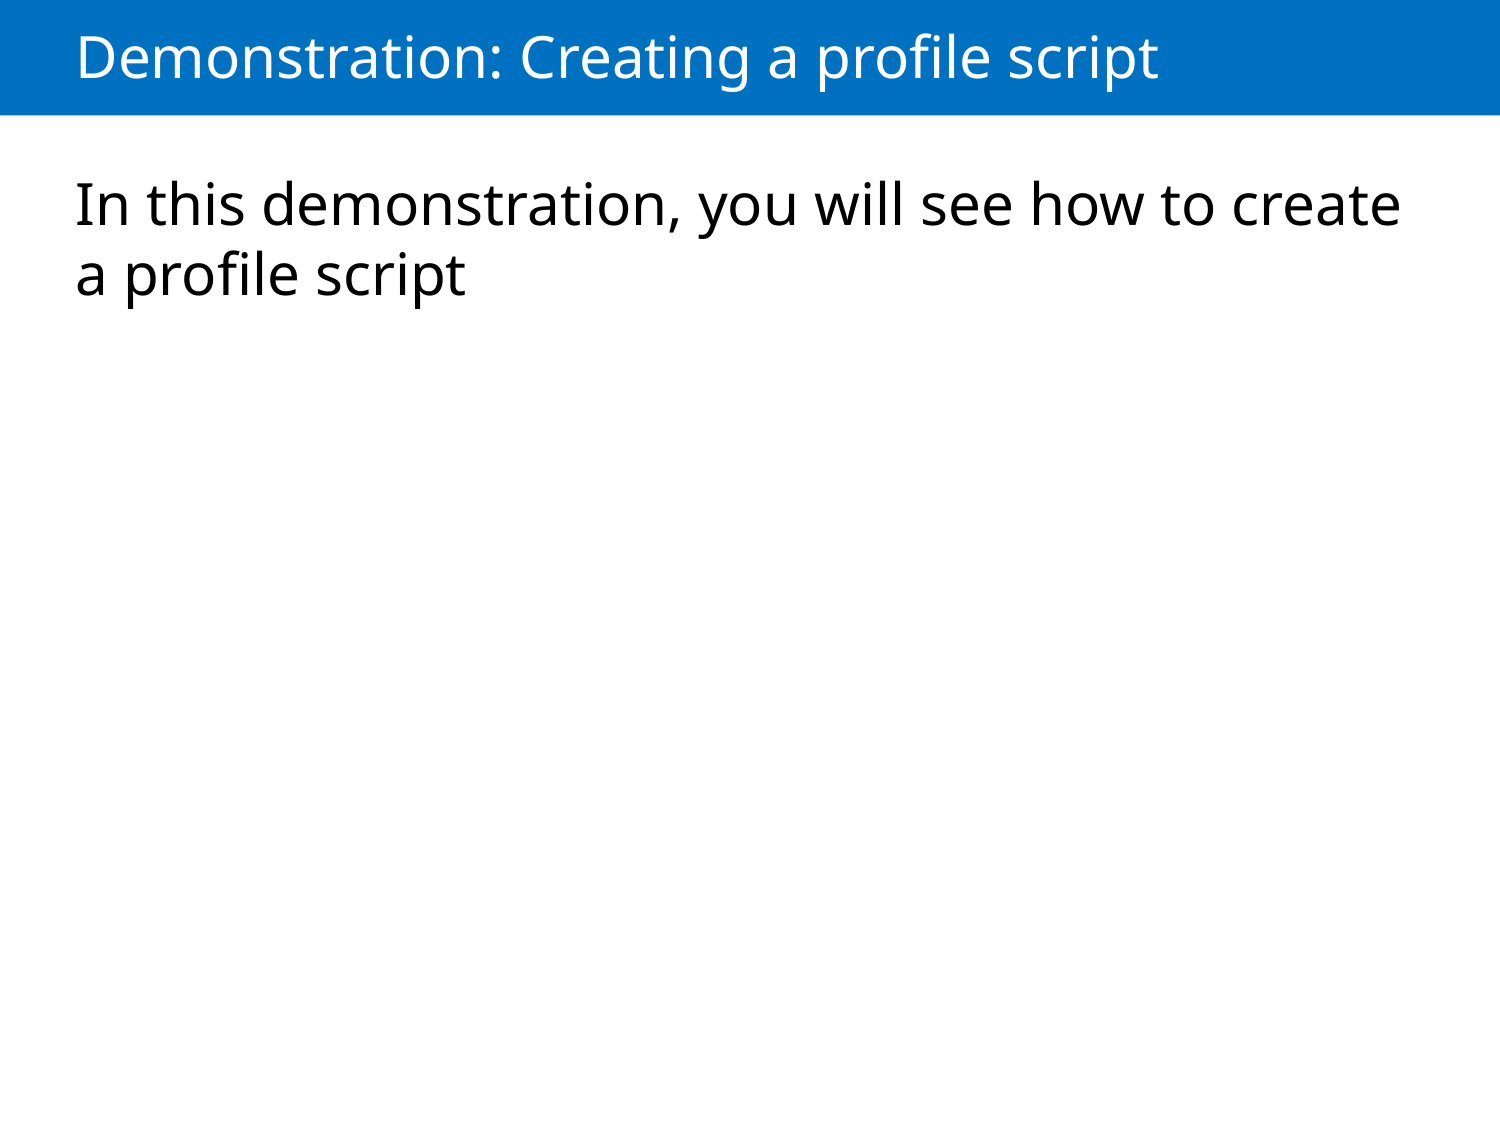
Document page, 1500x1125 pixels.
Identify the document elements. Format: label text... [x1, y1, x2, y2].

text_box In this demonstration, you will see how to create a profile script [75, 167, 1408, 1012]
title Demonstration: Creating a profile script [75, 0, 1351, 122]
